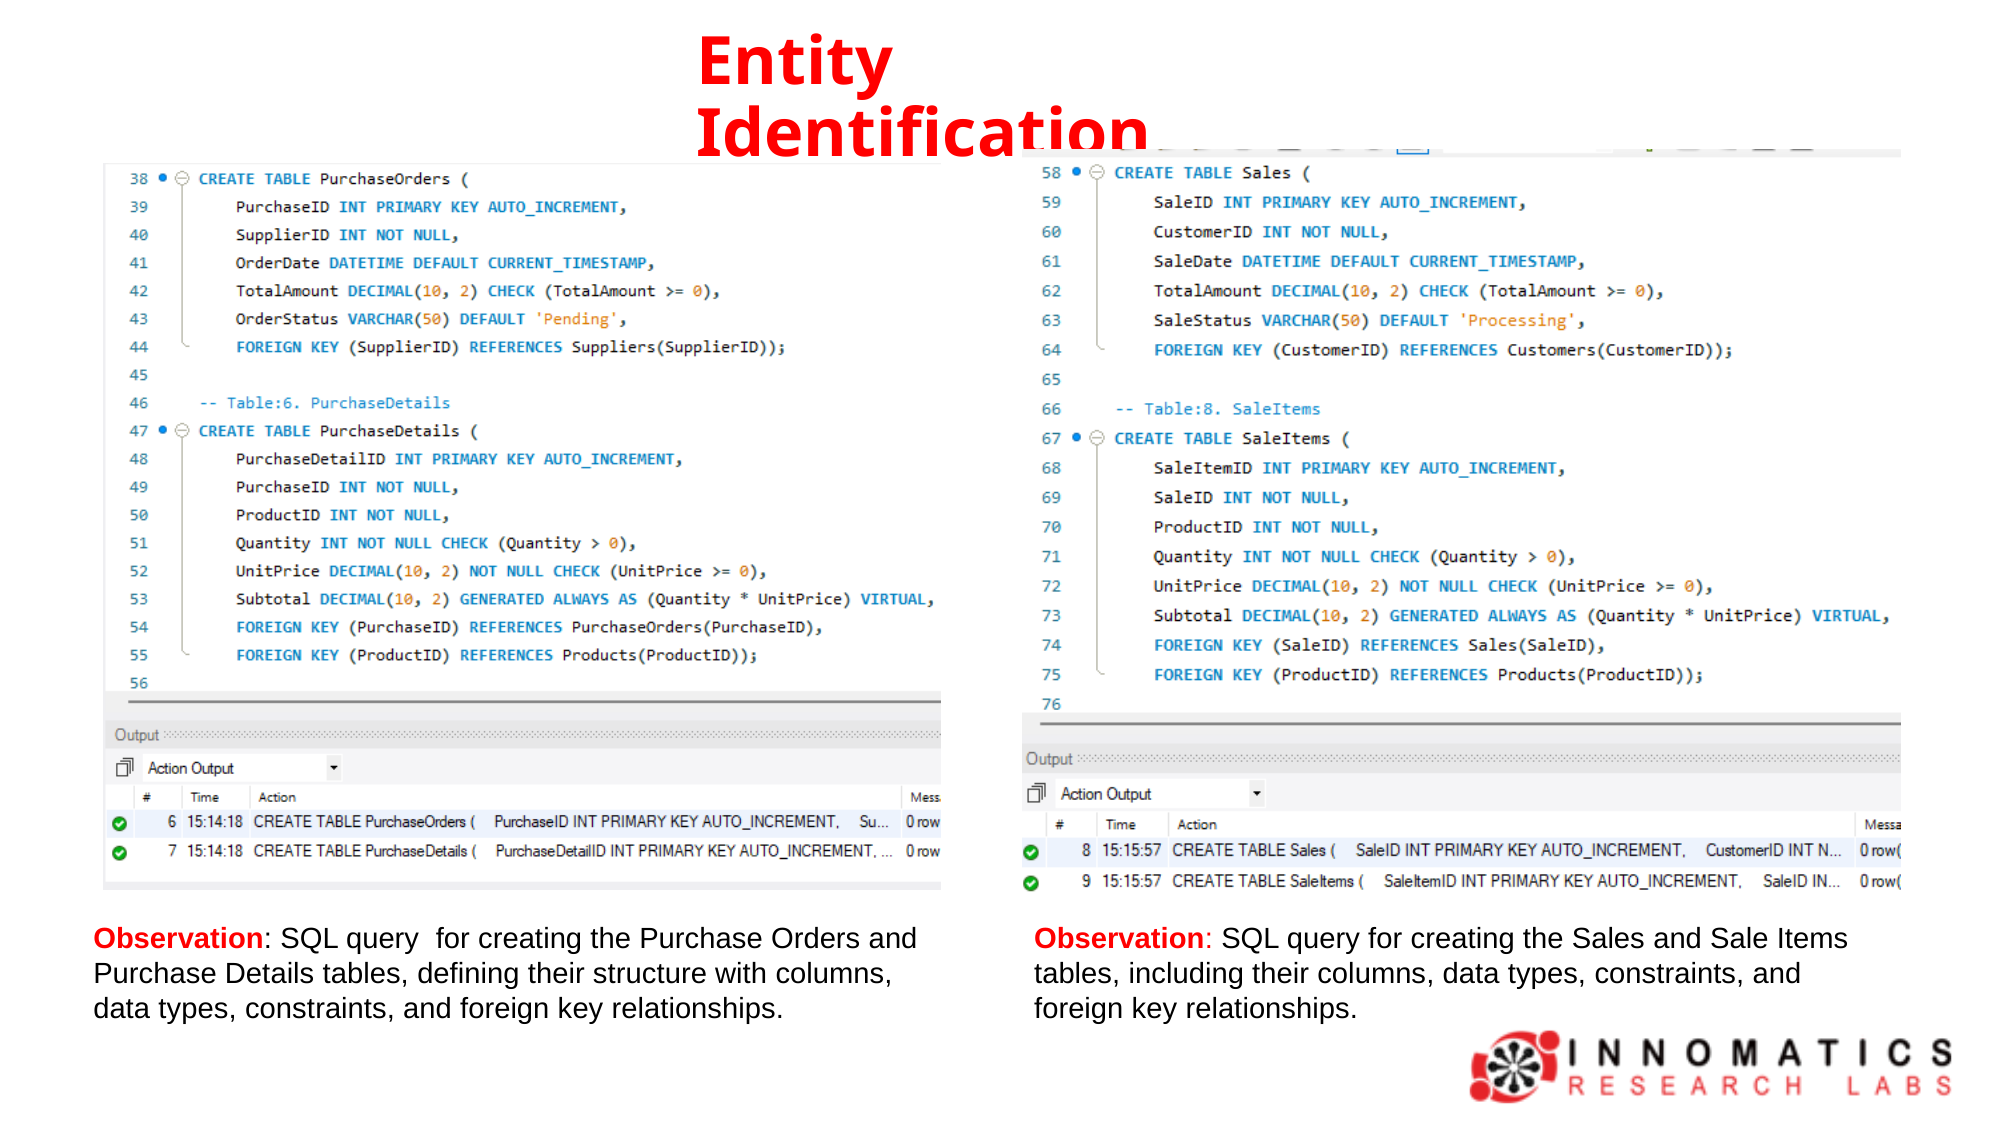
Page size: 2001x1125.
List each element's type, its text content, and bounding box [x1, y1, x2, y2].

picture [1021, 149, 1901, 904]
picture [1445, 1014, 1975, 1125]
text_box Observation: SQL query for creating the Purchase Orders and Purchase Details tables, defining their structure with columns, data types, constraints, and foreign key relationships. [78, 911, 941, 1032]
title Entity Identification [681, 19, 1355, 180]
text_box Observation: SQL query for creating the Sales and Sale Items tables, including their columns, data types, constraints, and foreign key relationships. [1019, 911, 1902, 1032]
picture [103, 163, 942, 890]
